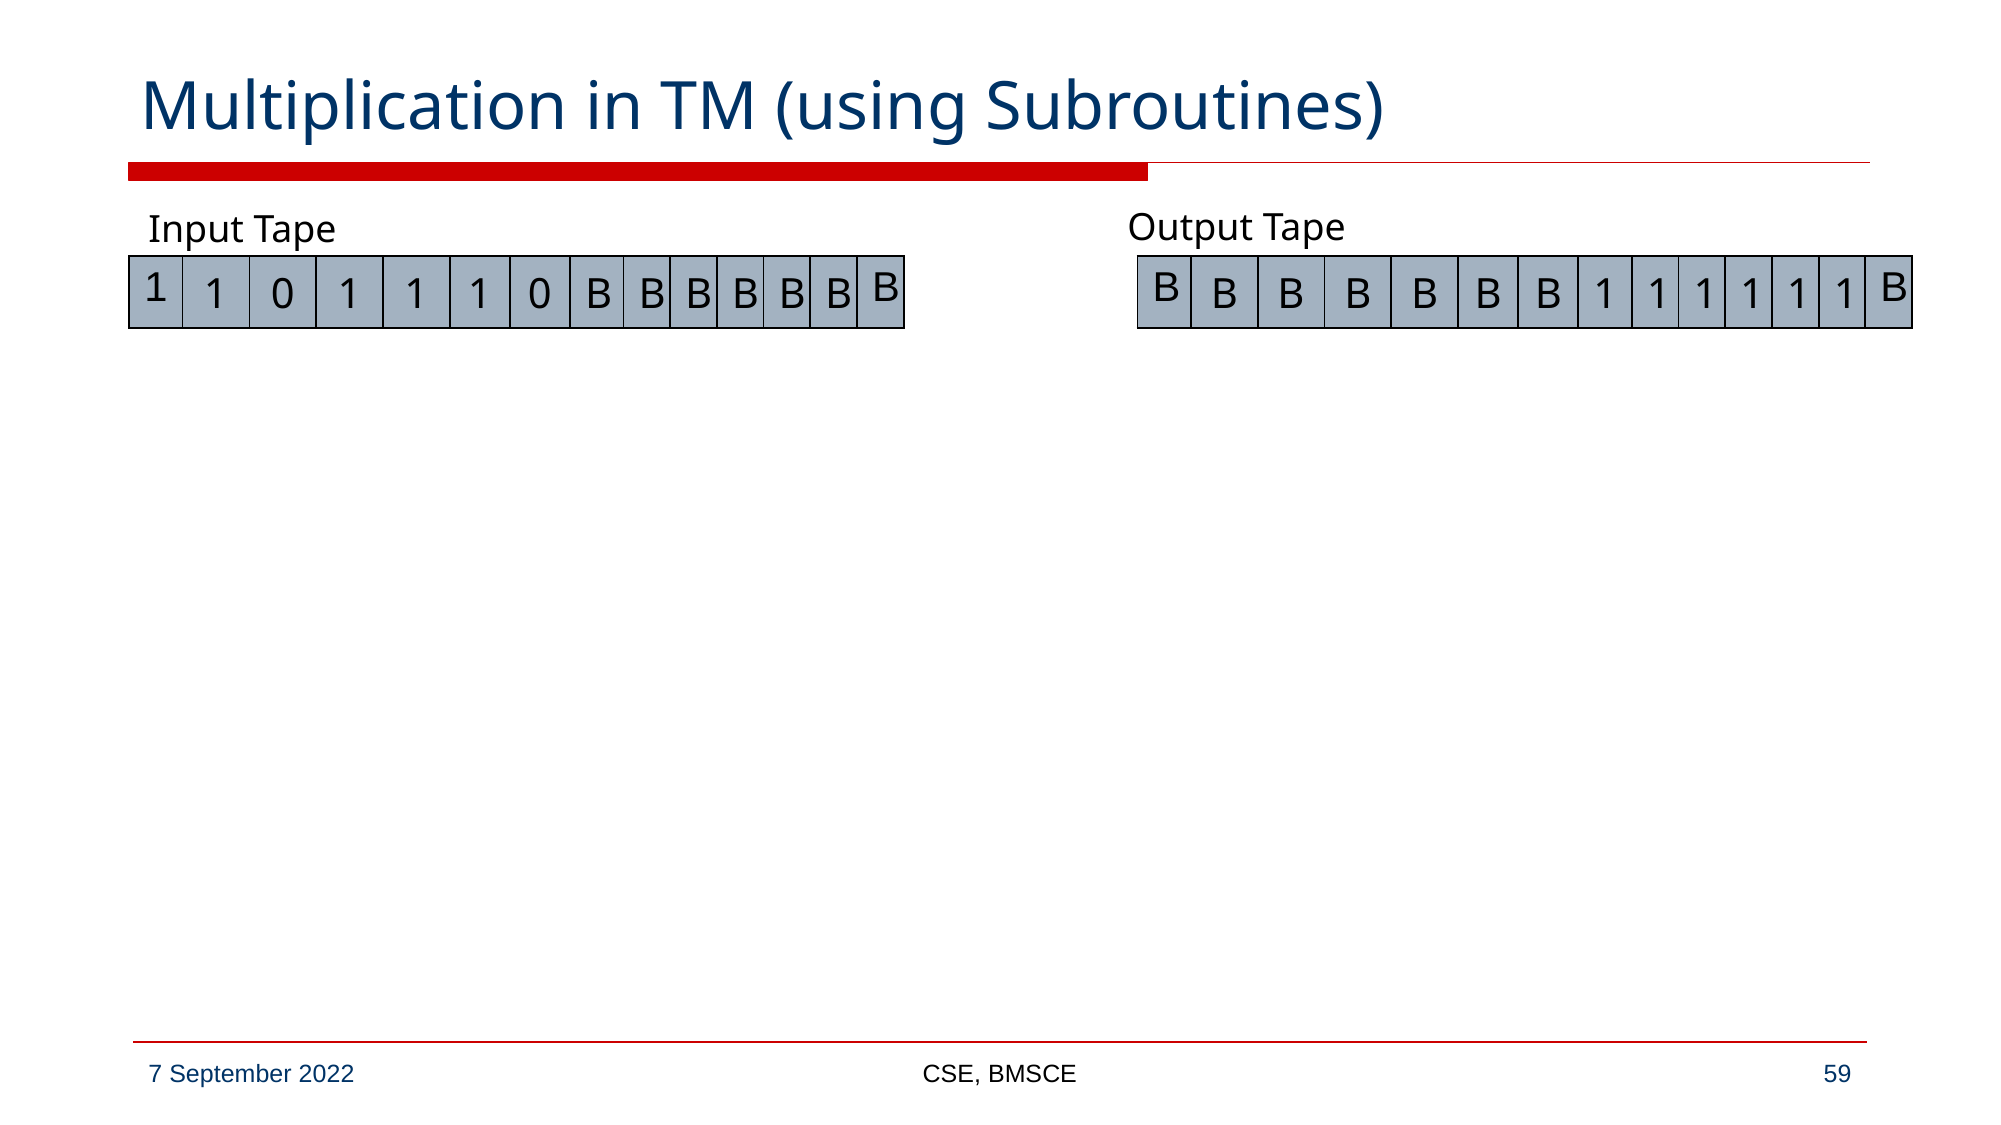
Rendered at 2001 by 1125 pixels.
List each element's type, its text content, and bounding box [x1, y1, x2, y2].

table_header B [571, 257, 623, 327]
table_header 1 [384, 257, 449, 327]
table_header 1 [1579, 257, 1631, 327]
text_box Input Tape [133, 197, 368, 258]
table_header 0 [250, 258, 315, 327]
table_header B [1192, 257, 1257, 327]
table_header B [1392, 257, 1457, 327]
table_header 1 [130, 257, 182, 327]
table_header B [1325, 257, 1390, 327]
table_header B [811, 257, 856, 327]
table_header B [671, 257, 716, 327]
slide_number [133, 1050, 567, 1103]
title Multiplication in TM (using Subroutines) [125, 24, 1876, 150]
table_header 1 [1633, 257, 1678, 327]
table_header 1 [317, 257, 382, 327]
table_header 1 [1679, 257, 1724, 327]
table_header B [764, 257, 809, 327]
footer CSE, BMSCE [683, 1050, 1317, 1103]
text_box Output Tape [1112, 195, 1376, 256]
table_header B [718, 257, 763, 327]
table_header B [1138, 257, 1190, 327]
table_header 1 [1820, 257, 1864, 327]
table_header 1 [1773, 257, 1818, 327]
table_header B [858, 257, 903, 327]
table_header B [1459, 257, 1517, 327]
table_header B [1259, 257, 1324, 327]
table_header B [624, 257, 669, 327]
table_header 0 [511, 257, 569, 327]
table_header 1 [1726, 257, 1771, 327]
table_header B [1519, 257, 1577, 327]
table_header 1 [451, 257, 509, 327]
table_header 1 [183, 258, 249, 327]
table_header B [1866, 257, 1911, 327]
slide_number ‹#› [1433, 1050, 1867, 1103]
